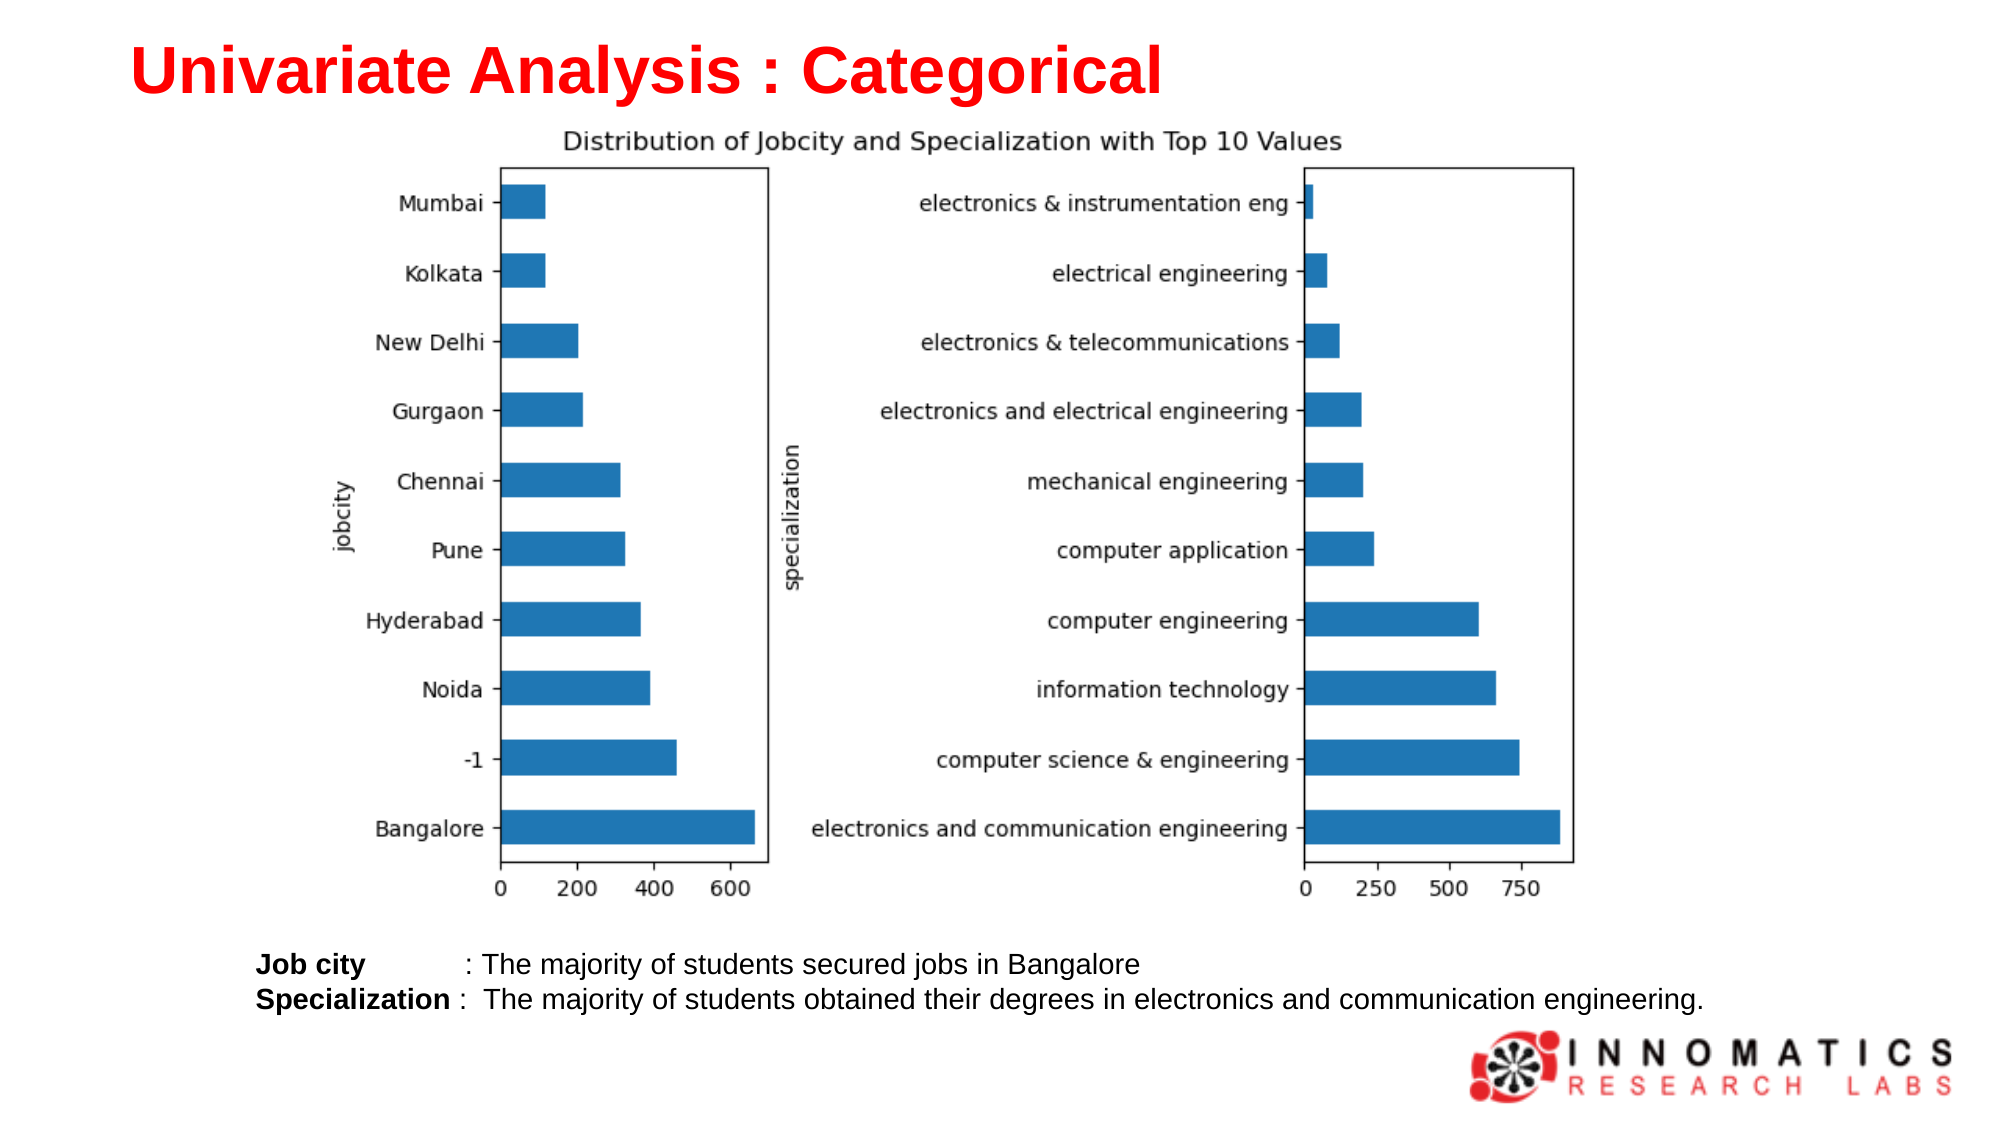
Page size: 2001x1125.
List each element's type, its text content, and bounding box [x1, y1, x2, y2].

text_box Univariate Analysis : Categorical [115, 19, 1187, 115]
picture [1445, 1014, 1975, 1125]
text_box Job city : The majority of students secured jobs in Bangalore Specialization : The majority of students obtained their degrees in electronics and communication engineering. [240, 937, 1759, 1023]
picture [318, 115, 1587, 915]
